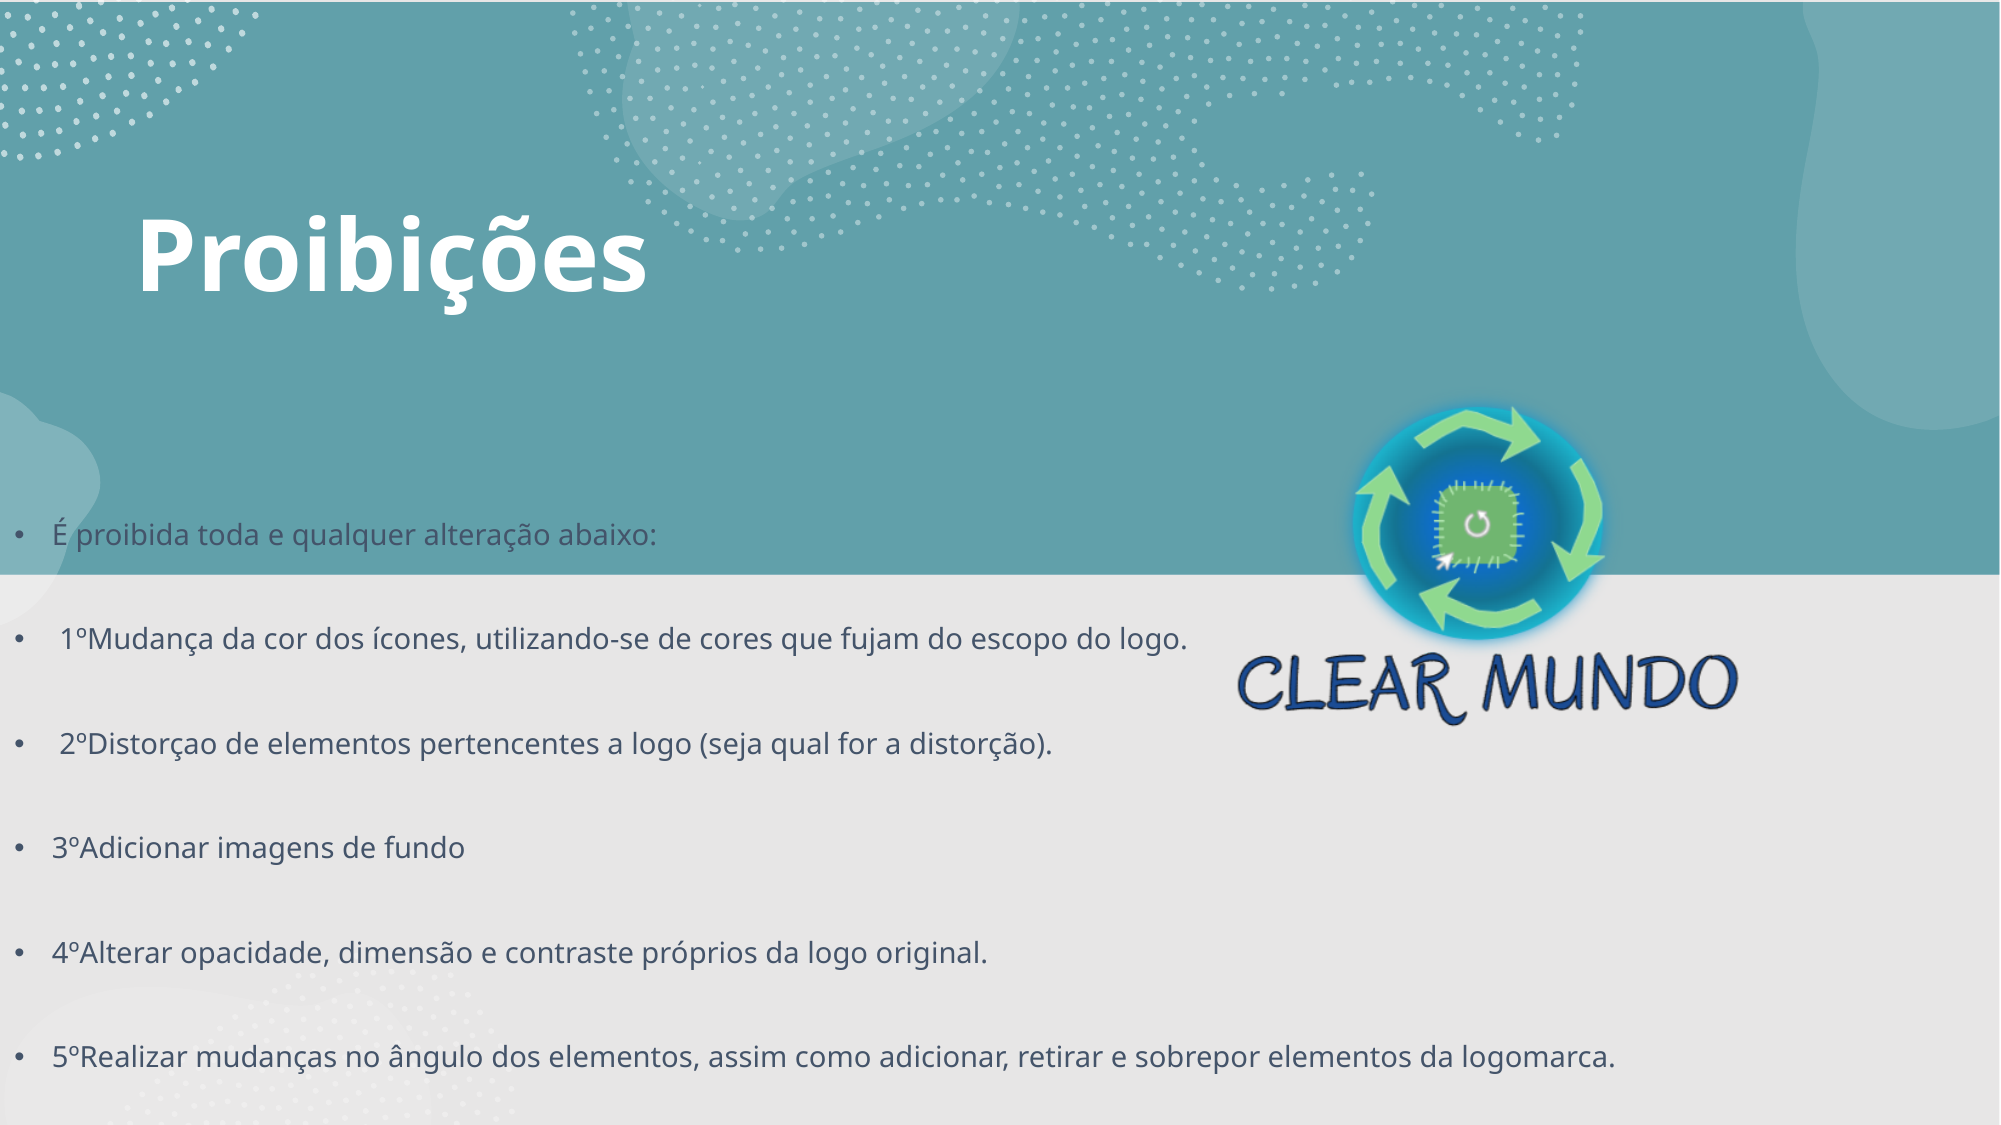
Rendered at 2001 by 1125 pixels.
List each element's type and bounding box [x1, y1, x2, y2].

text_box [0, 0, 2000, 1125]
